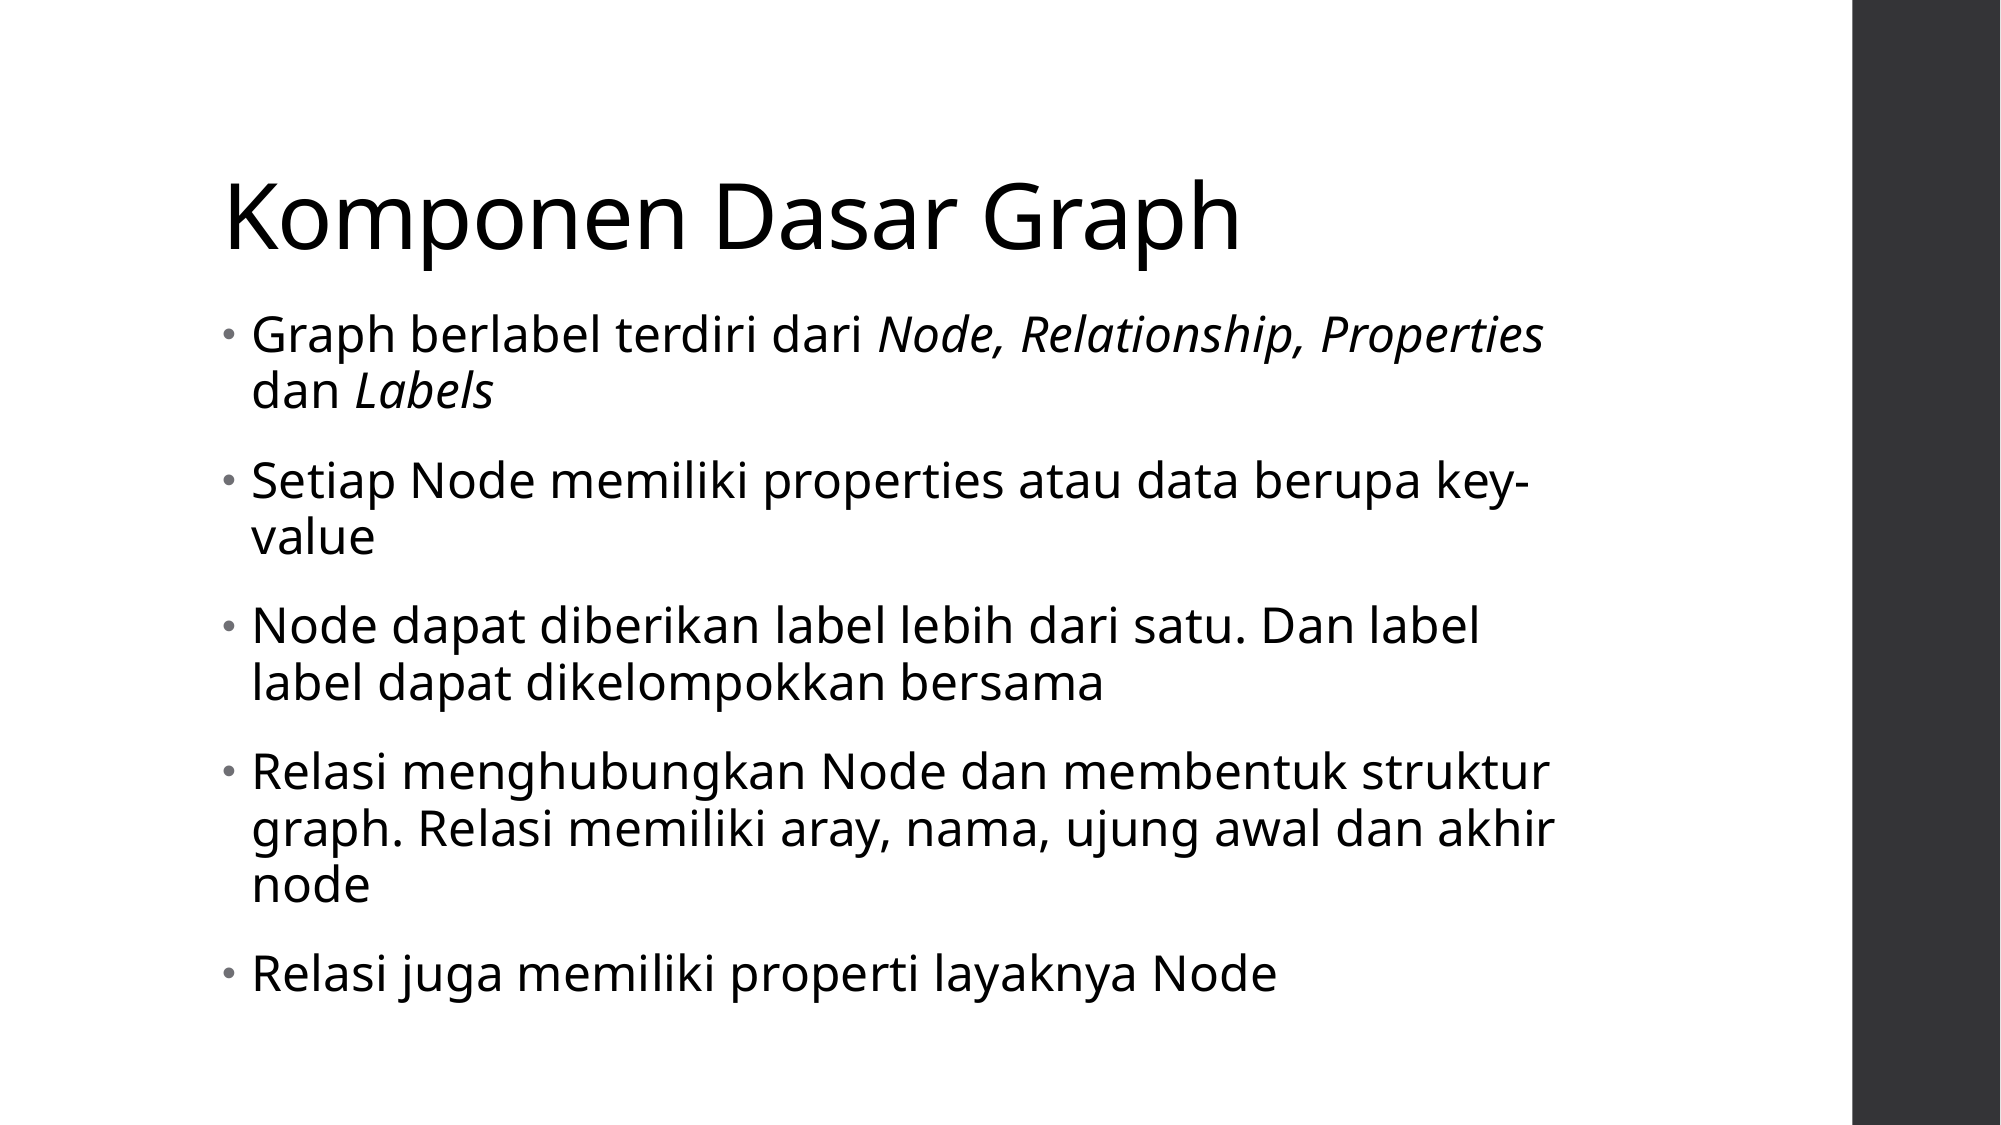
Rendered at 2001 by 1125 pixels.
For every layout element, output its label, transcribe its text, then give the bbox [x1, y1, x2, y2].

list Graph berlabel terdiri dari Node, Relationship, Properties dan Labels Setiap Node memiliki properties atau data berupa key-value Node dapat diberikan label lebih dari satu. Dan label label dapat dikelompokkan bersama Relasi menghubungkan Node dan membentuk struktur graph. Relasi memiliki aray, nama, ujung awal dan akhir node Relasi juga memiliki properti layaknya Node [206, 299, 1617, 1014]
title Komponen Dasar Graph [206, 60, 1797, 278]
